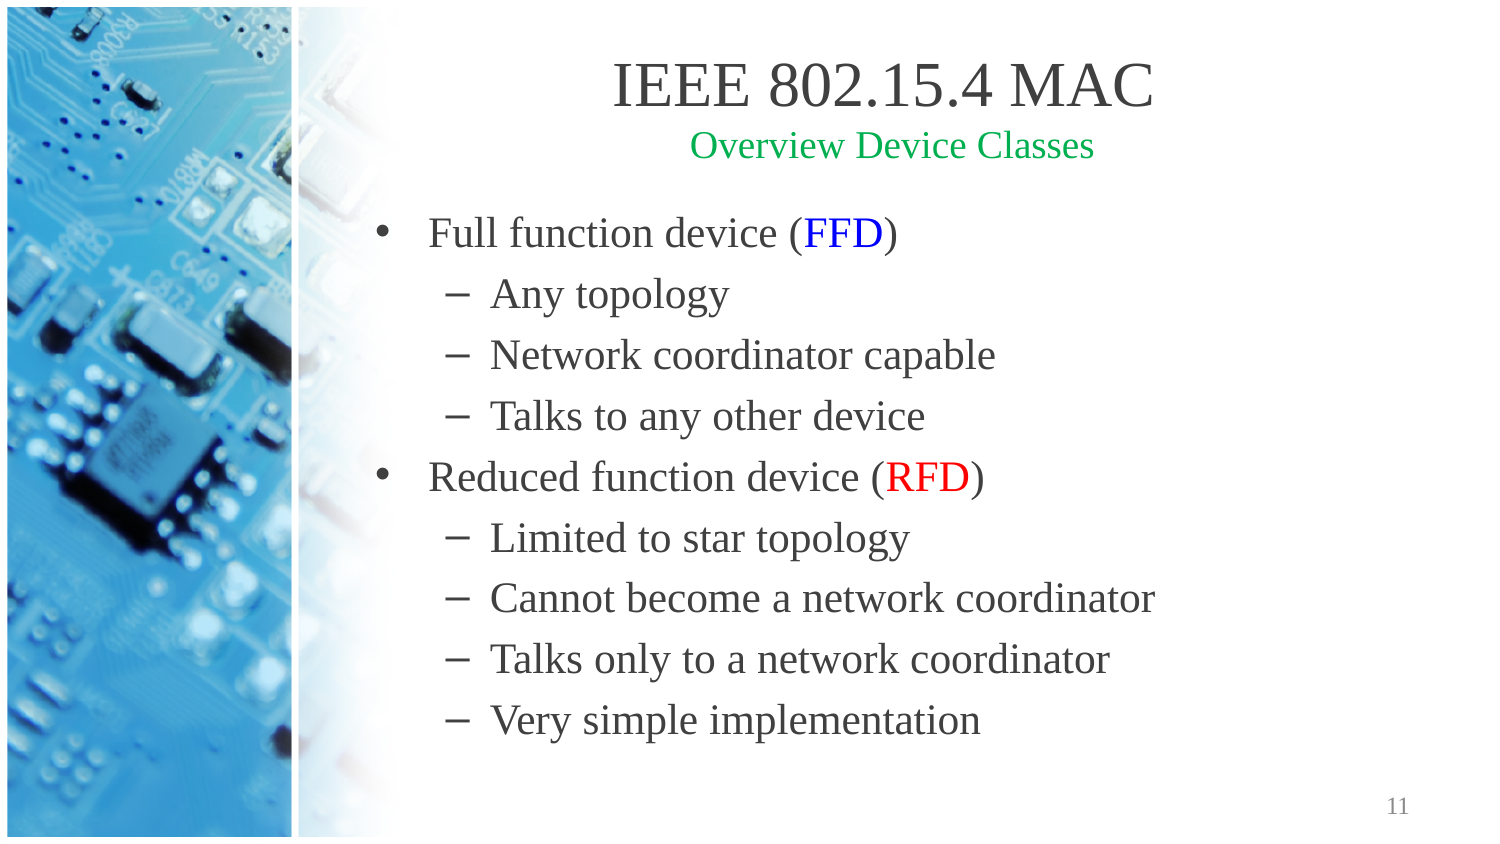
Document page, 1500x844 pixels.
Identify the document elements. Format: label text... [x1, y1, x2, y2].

picture [0, 0, 1500, 844]
slide_number 11 [1074, 782, 1425, 827]
title IEEE 802.15.4 MAC Overview Device Classes [360, 33, 1425, 175]
list Full function device (FFD) Any topology Network coordinator capable Talks to any other device Reduced function device (RFD) Limited to star topology Cannot become a network coordinator Talks only to a network coordinator Very simple implementation [360, 196, 1425, 754]
